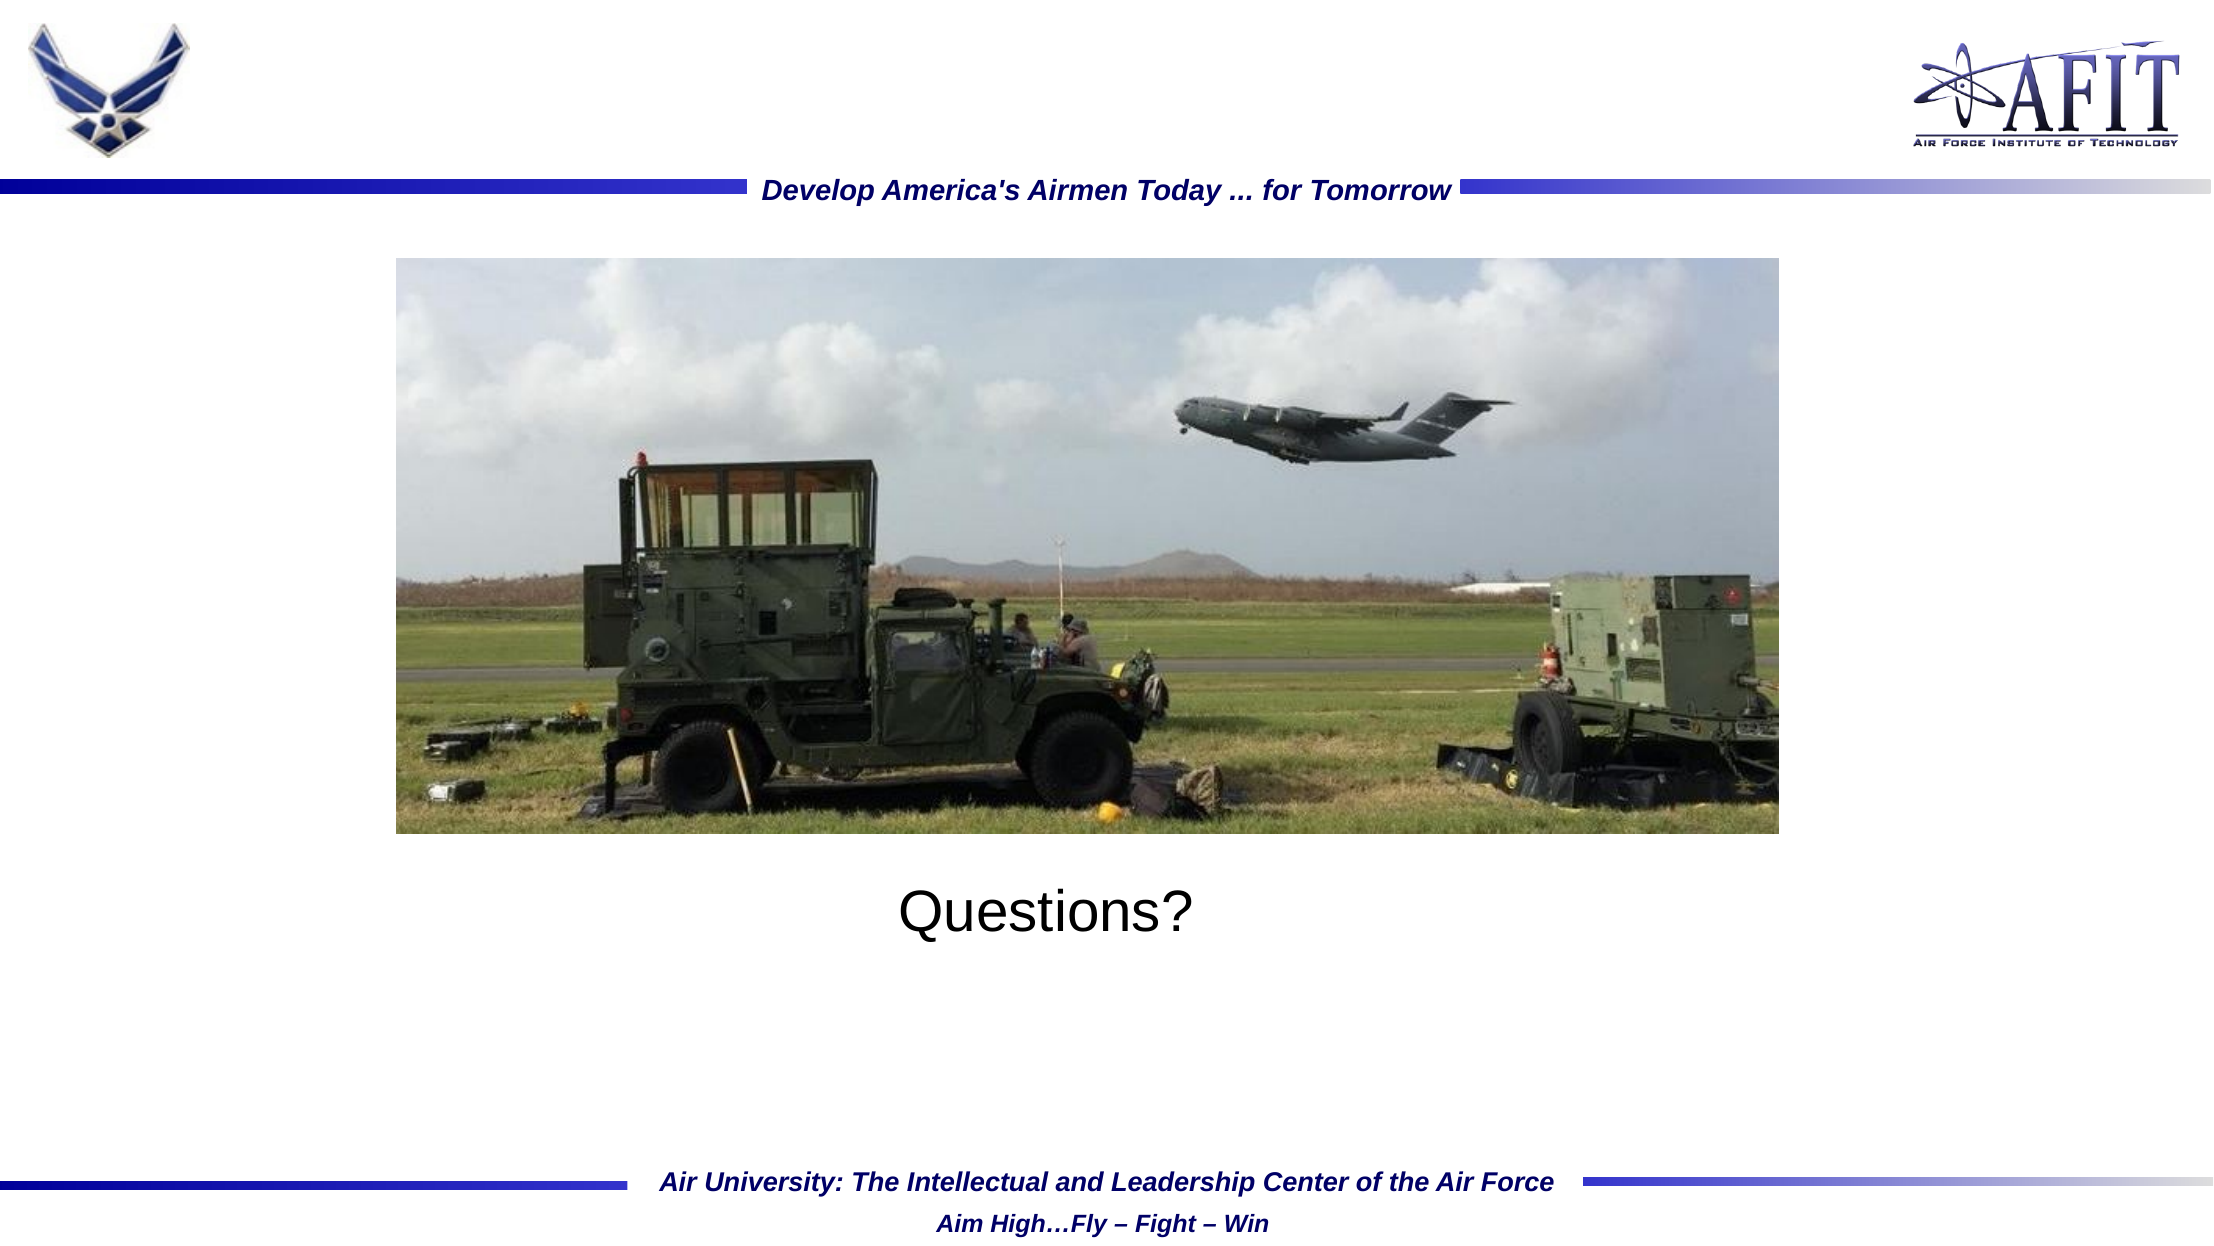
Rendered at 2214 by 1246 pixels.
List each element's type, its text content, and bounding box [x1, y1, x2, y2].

picture [1910, 37, 2182, 152]
list Questions? [882, 864, 1212, 1142]
picture [28, 23, 190, 158]
picture [396, 257, 1779, 834]
